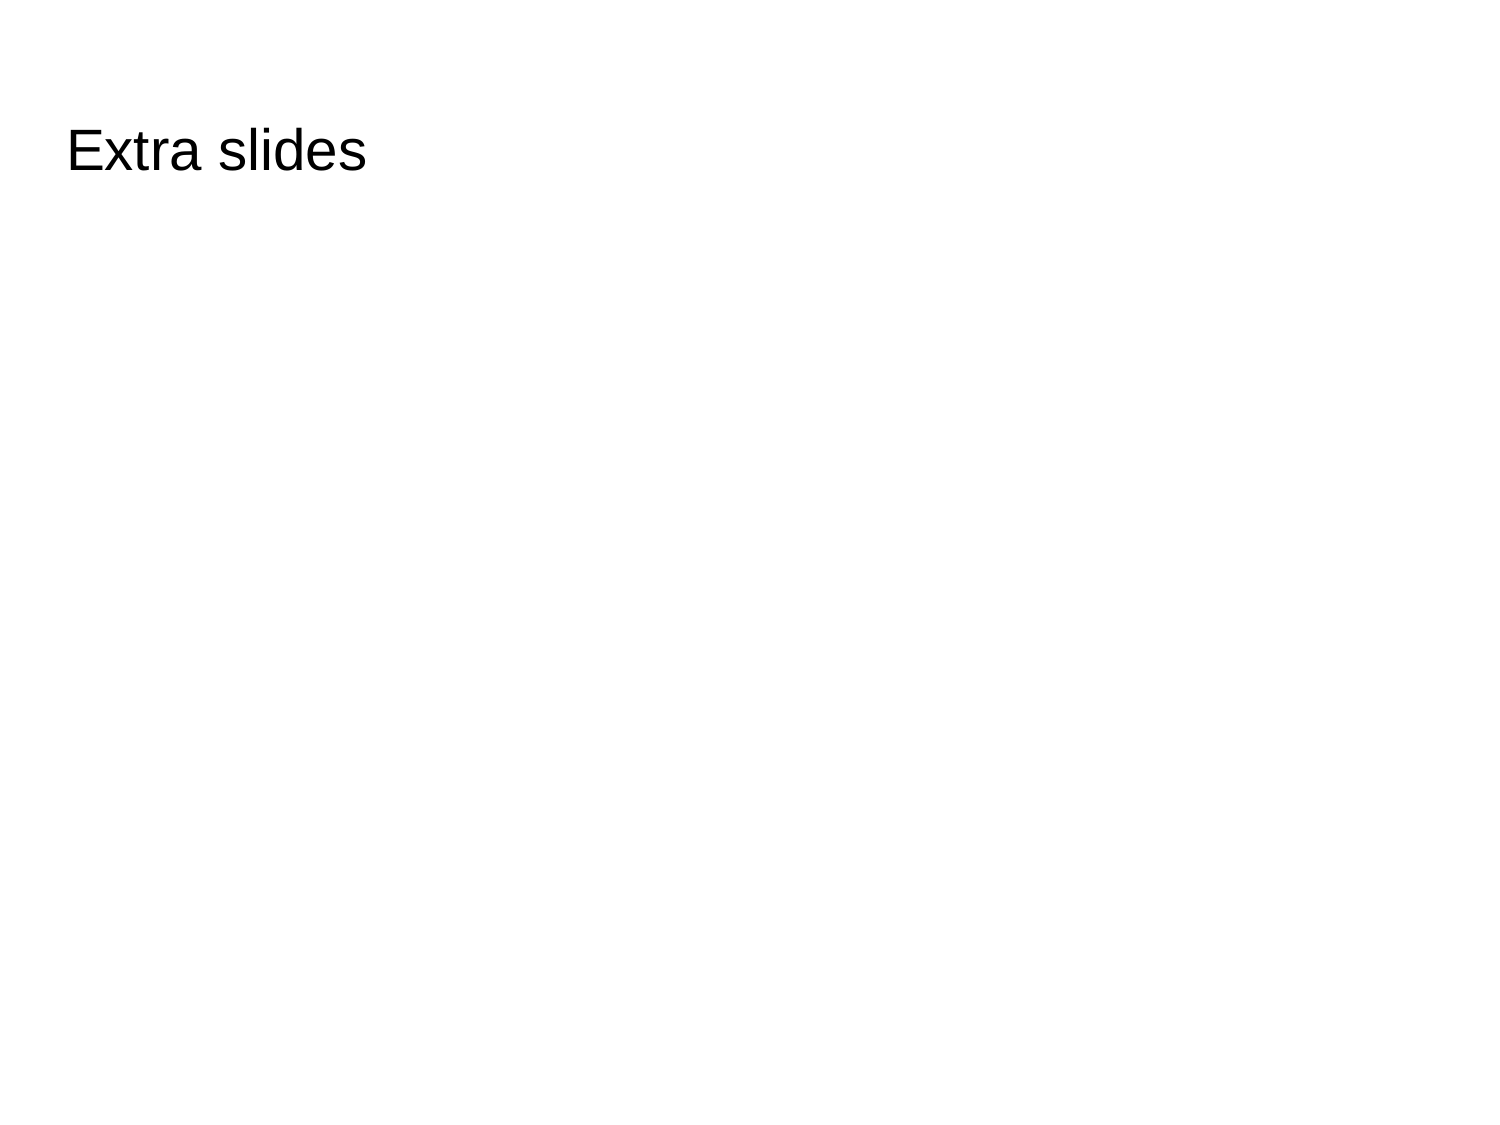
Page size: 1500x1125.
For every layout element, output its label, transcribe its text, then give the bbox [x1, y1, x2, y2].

title Extra slides [51, 97, 1449, 223]
